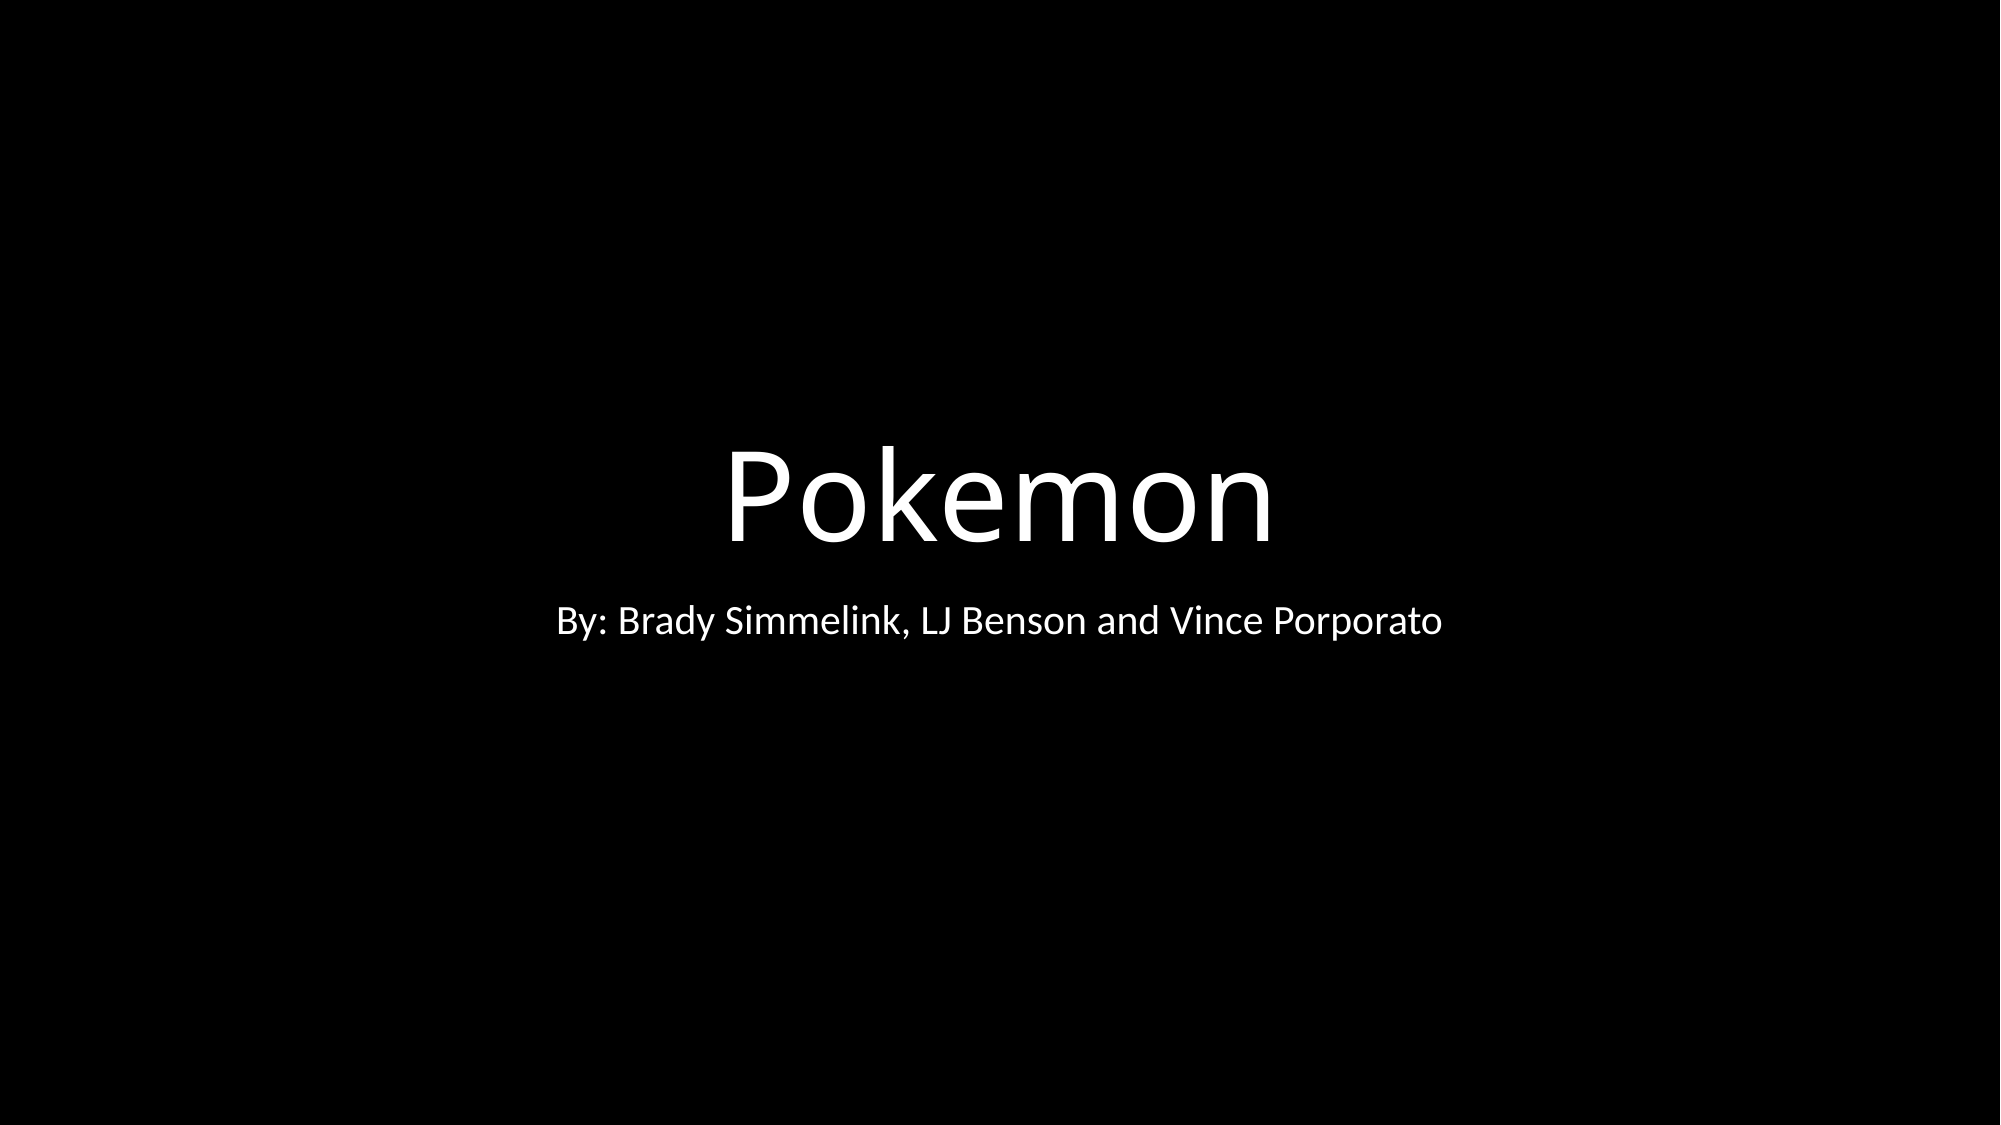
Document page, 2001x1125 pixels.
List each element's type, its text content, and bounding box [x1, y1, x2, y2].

title Pokemon [249, 184, 1750, 576]
subtitle By: Brady Simmelink, LJ Benson and Vince Porporato [249, 590, 1750, 863]
